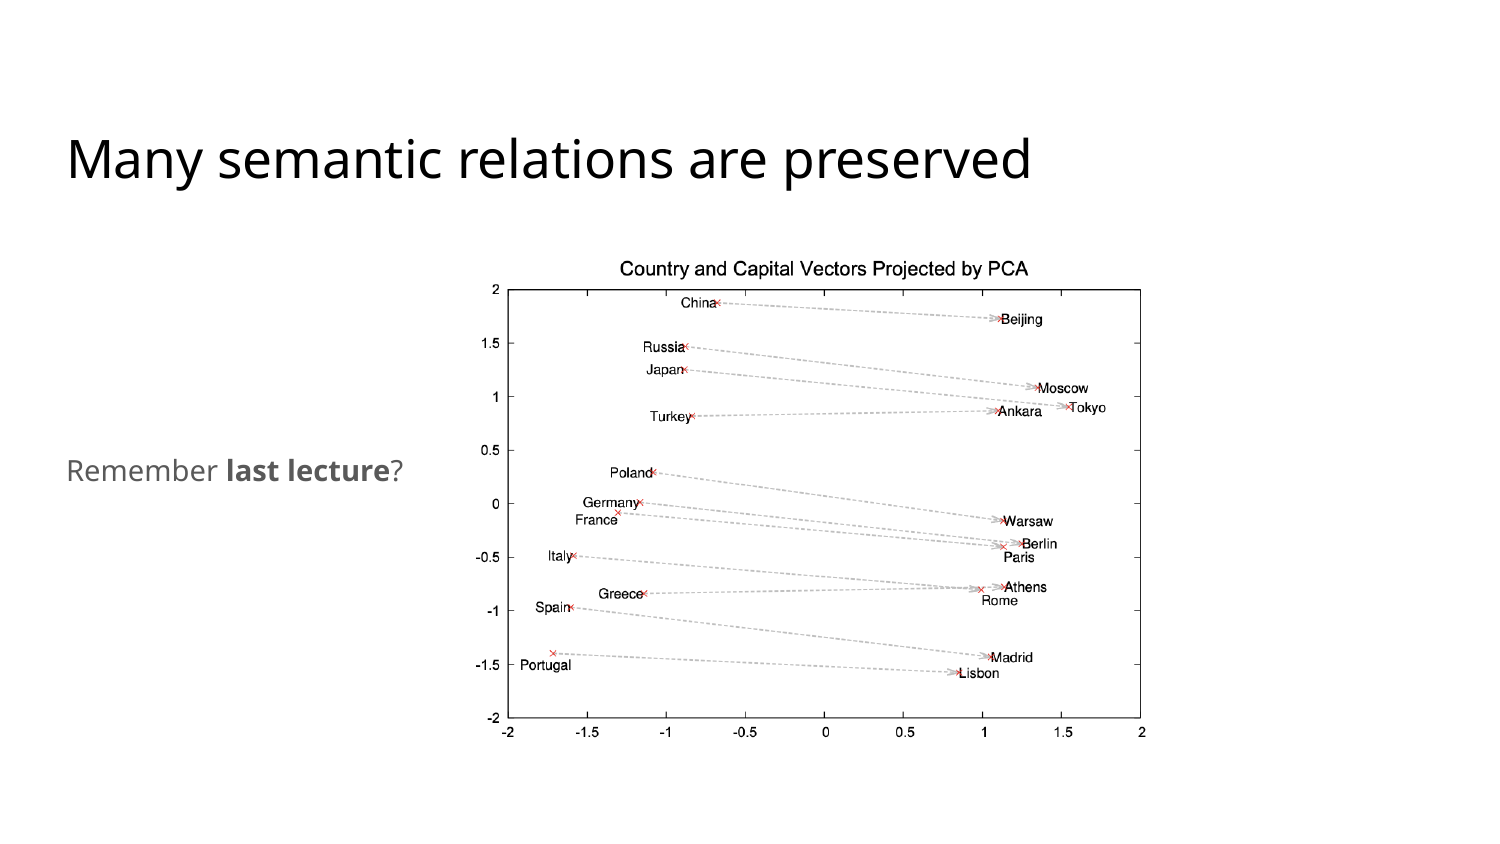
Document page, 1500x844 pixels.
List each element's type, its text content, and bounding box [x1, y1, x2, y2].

title Many semantic relations are preserved [51, 110, 1449, 205]
picture [392, 204, 1191, 766]
list Remember last lecture? [51, 432, 387, 508]
